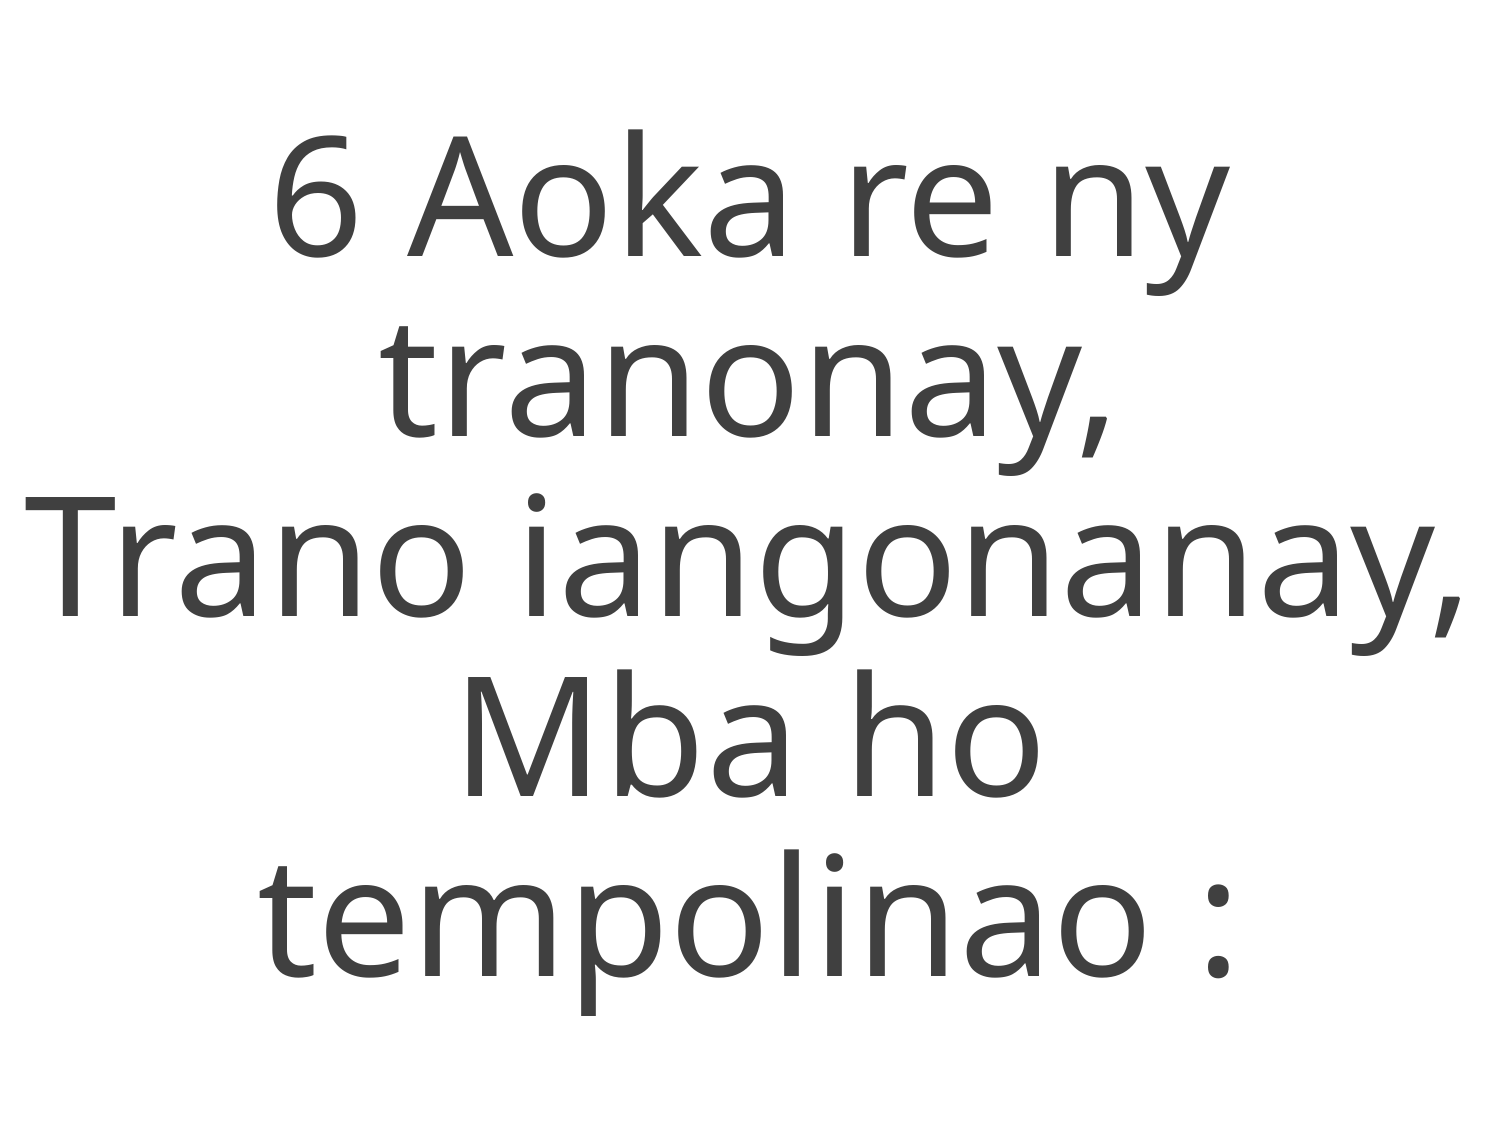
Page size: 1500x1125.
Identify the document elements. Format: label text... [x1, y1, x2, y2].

title 6 Aoka re ny tranonay, Trano iangonanay, Mba ho tempolinao : [0, 453, 1500, 672]
